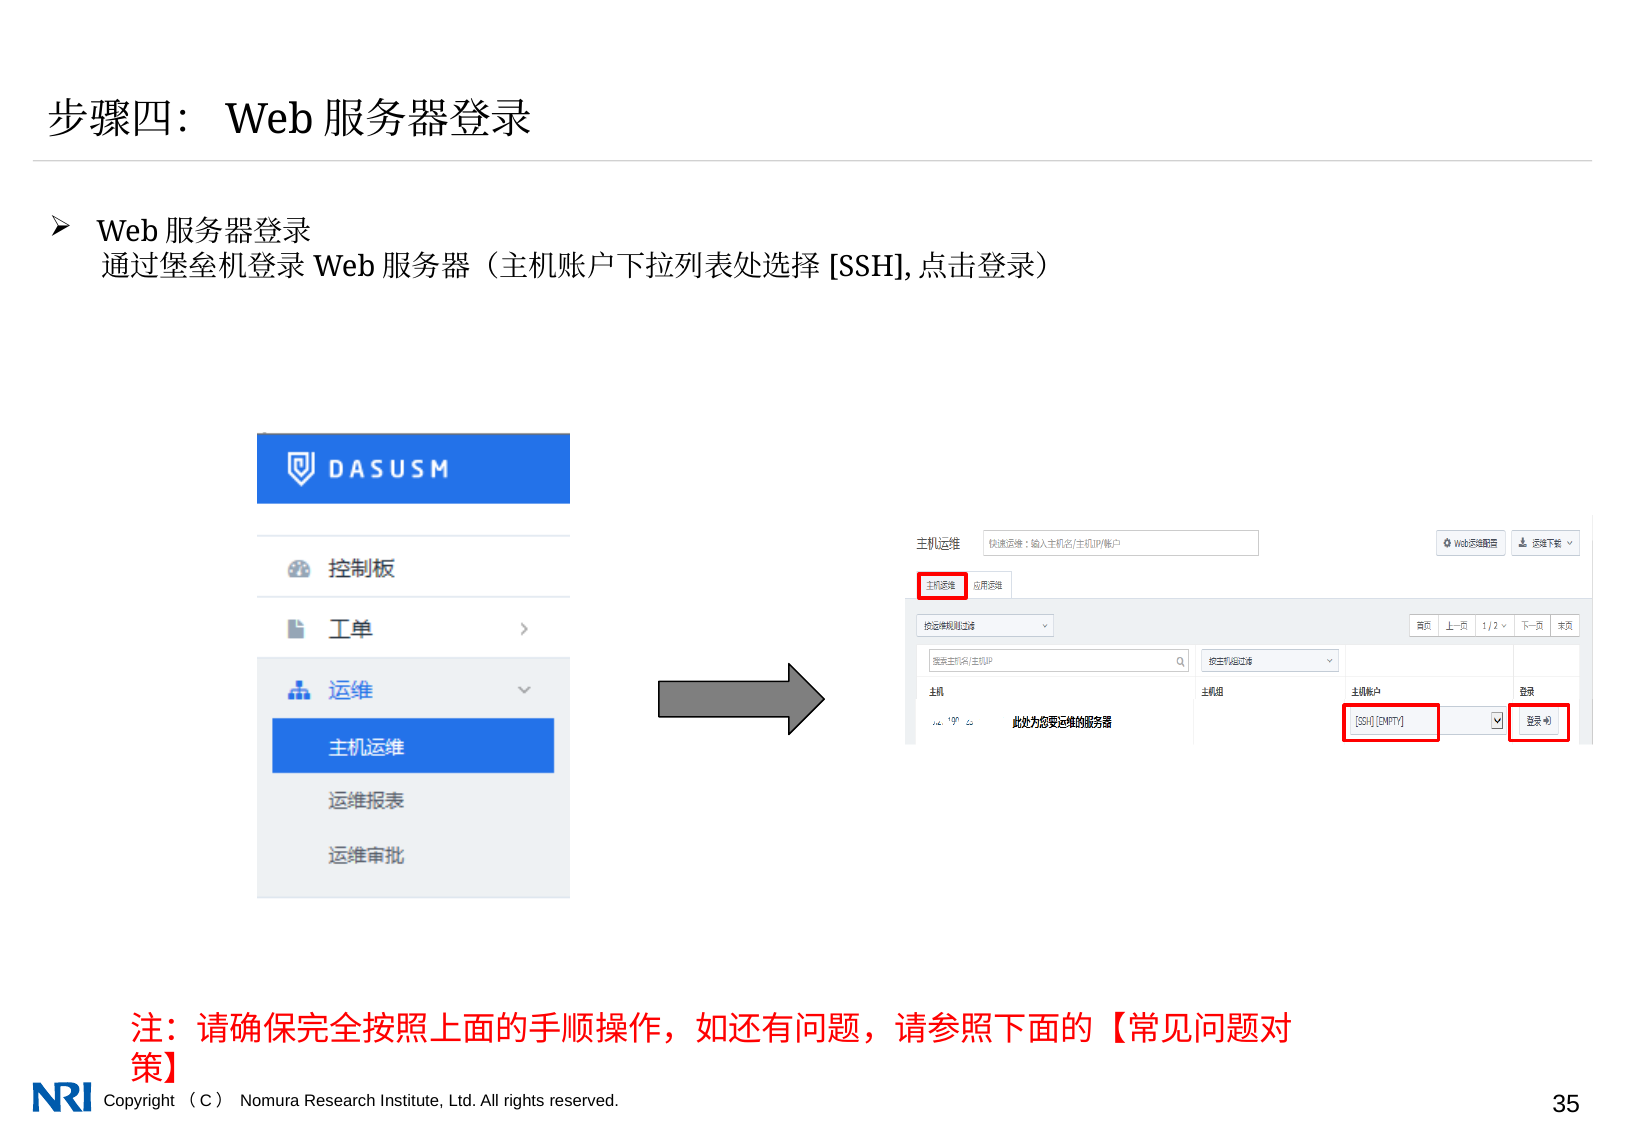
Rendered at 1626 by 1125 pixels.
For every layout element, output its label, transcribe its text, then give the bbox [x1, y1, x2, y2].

text_box [656, 661, 827, 737]
picture [256, 432, 570, 947]
text_box 注：请确保完全按照上面的手顺操作，如还有问题，请参照下面的【常见问题对策】 [115, 999, 1356, 1125]
text_box Web服务器登录 通过堡垒机登录Web服务器（主机账户下拉列表处选择[SSH],点击登录） [34, 205, 1593, 325]
list 步骤四：Web服务器登录 [32, 90, 1593, 149]
picture [905, 514, 1593, 746]
